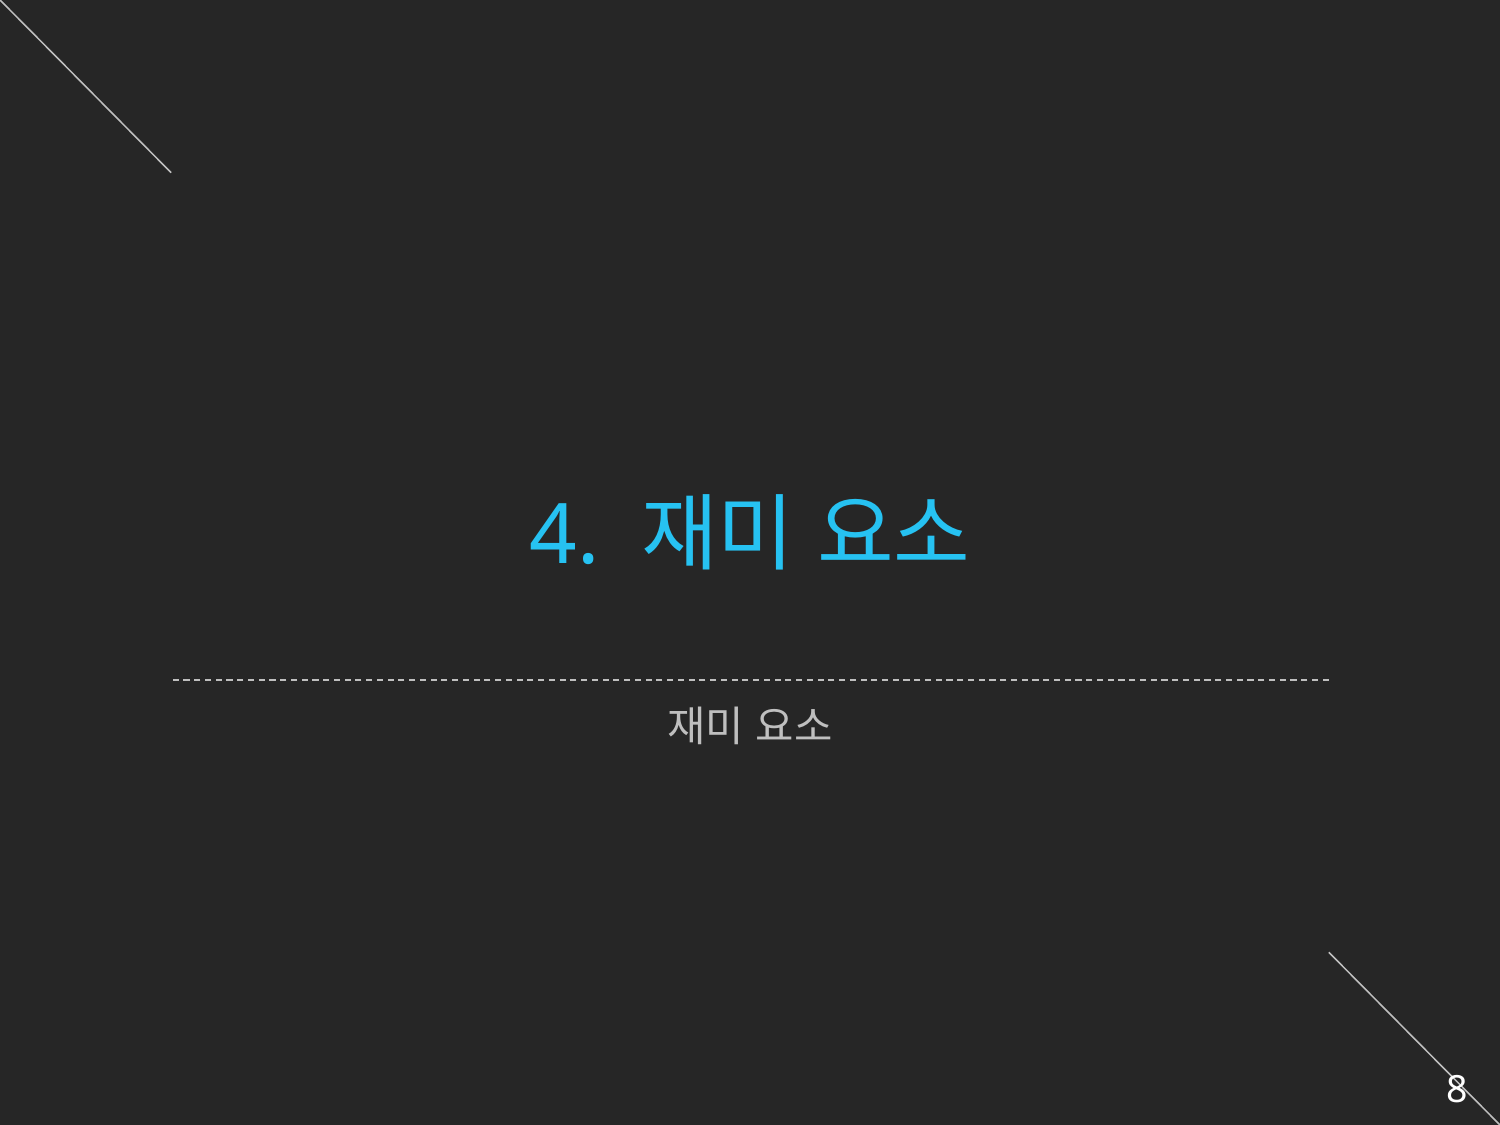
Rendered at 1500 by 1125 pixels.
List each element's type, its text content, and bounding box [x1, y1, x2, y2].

title 4. 재미 요소 [171, 380, 1329, 680]
list 재미 요소 [100, 692, 1400, 752]
